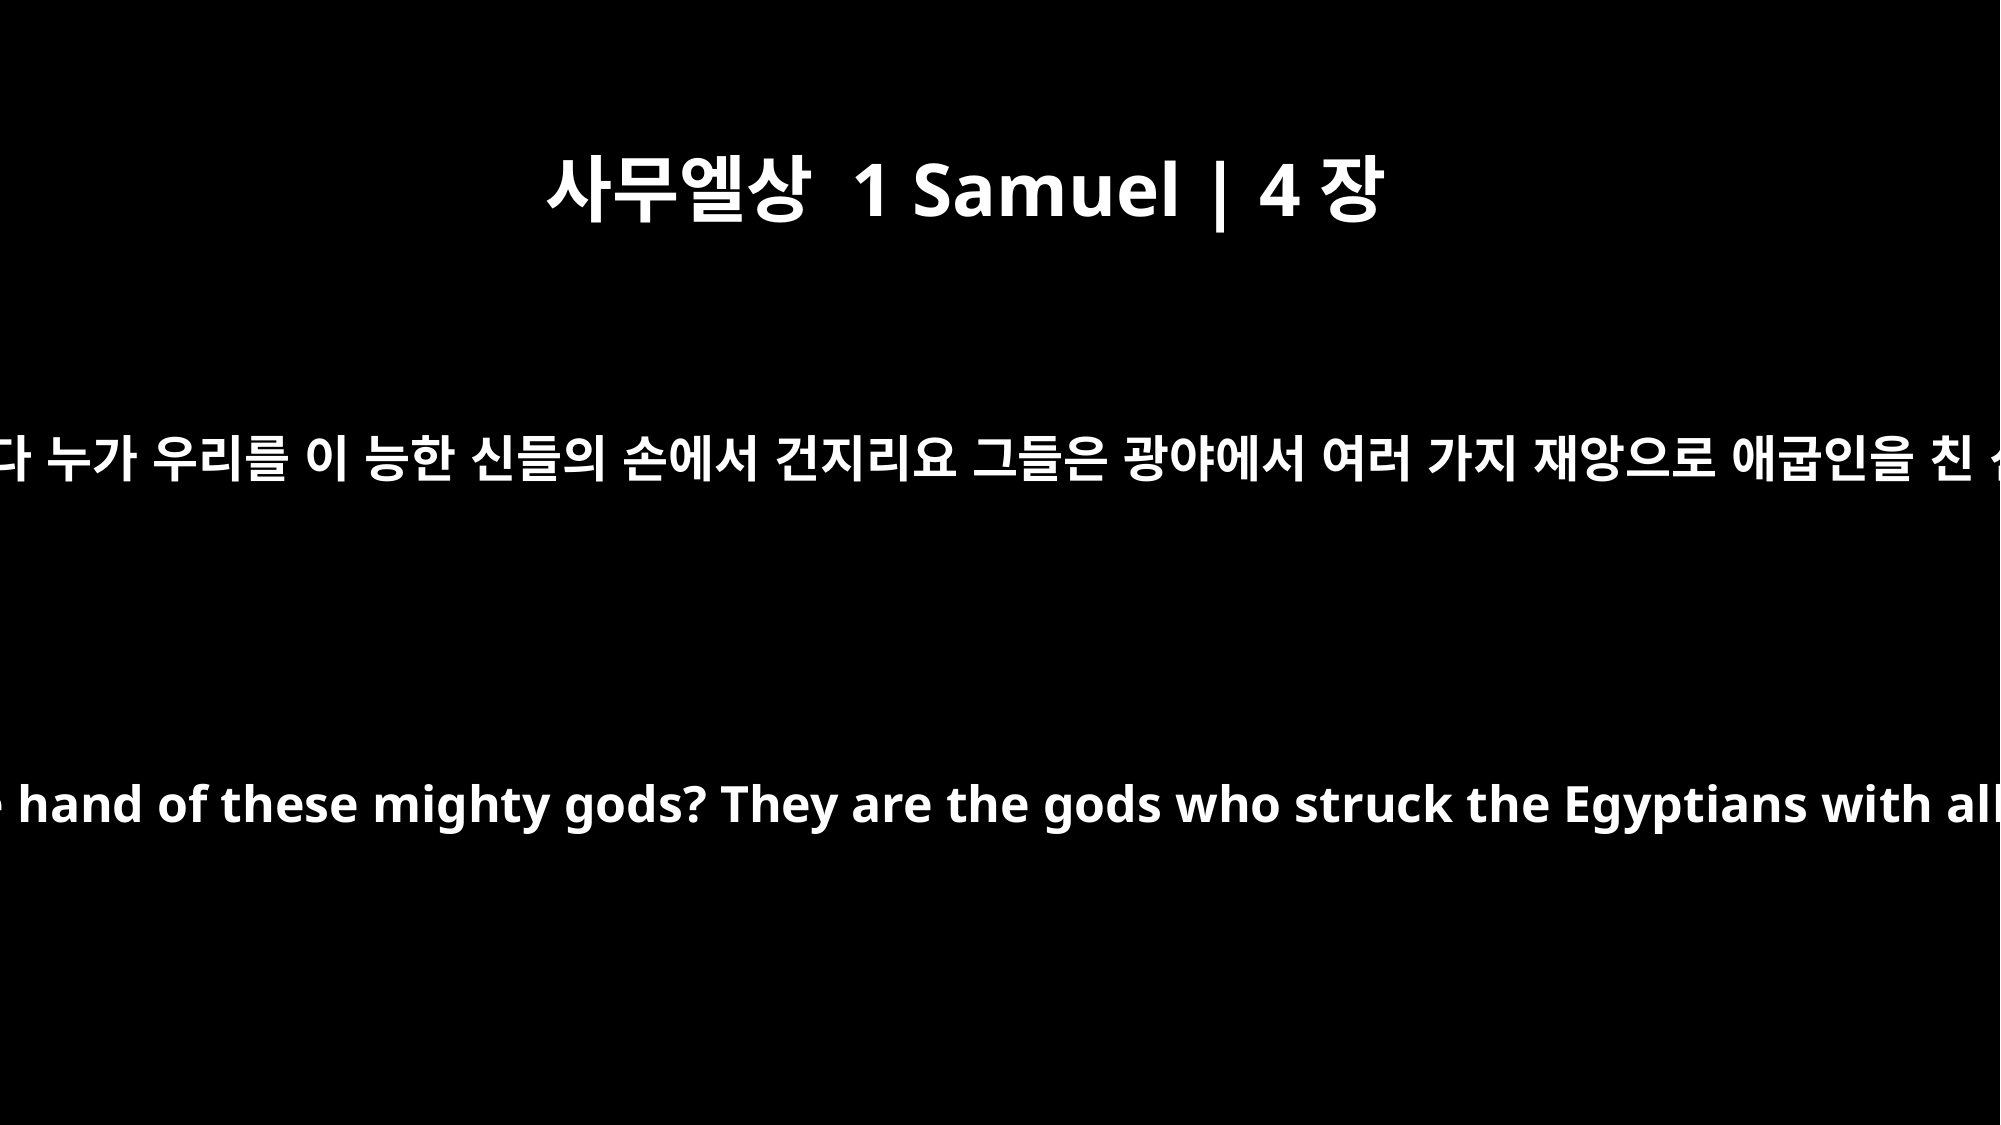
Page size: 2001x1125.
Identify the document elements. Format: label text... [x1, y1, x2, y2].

text_box 사무엘상 1 Samuel | 4장 [530, 136, 1402, 239]
text_box Woe to us! Who will deliver us from the hand of these mighty gods? They are the gods who struck the Egyptians with all kinds of plagues in the desert. [0, 764, 2000, 840]
text_box 8 우리에게 화로다 누가 우리를 이 능한 신들의 손에서 건지리요 그들은 광야에서 여러 가지 재앙으로 애굽인을 친 신들이니라 [0, 359, 2000, 495]
